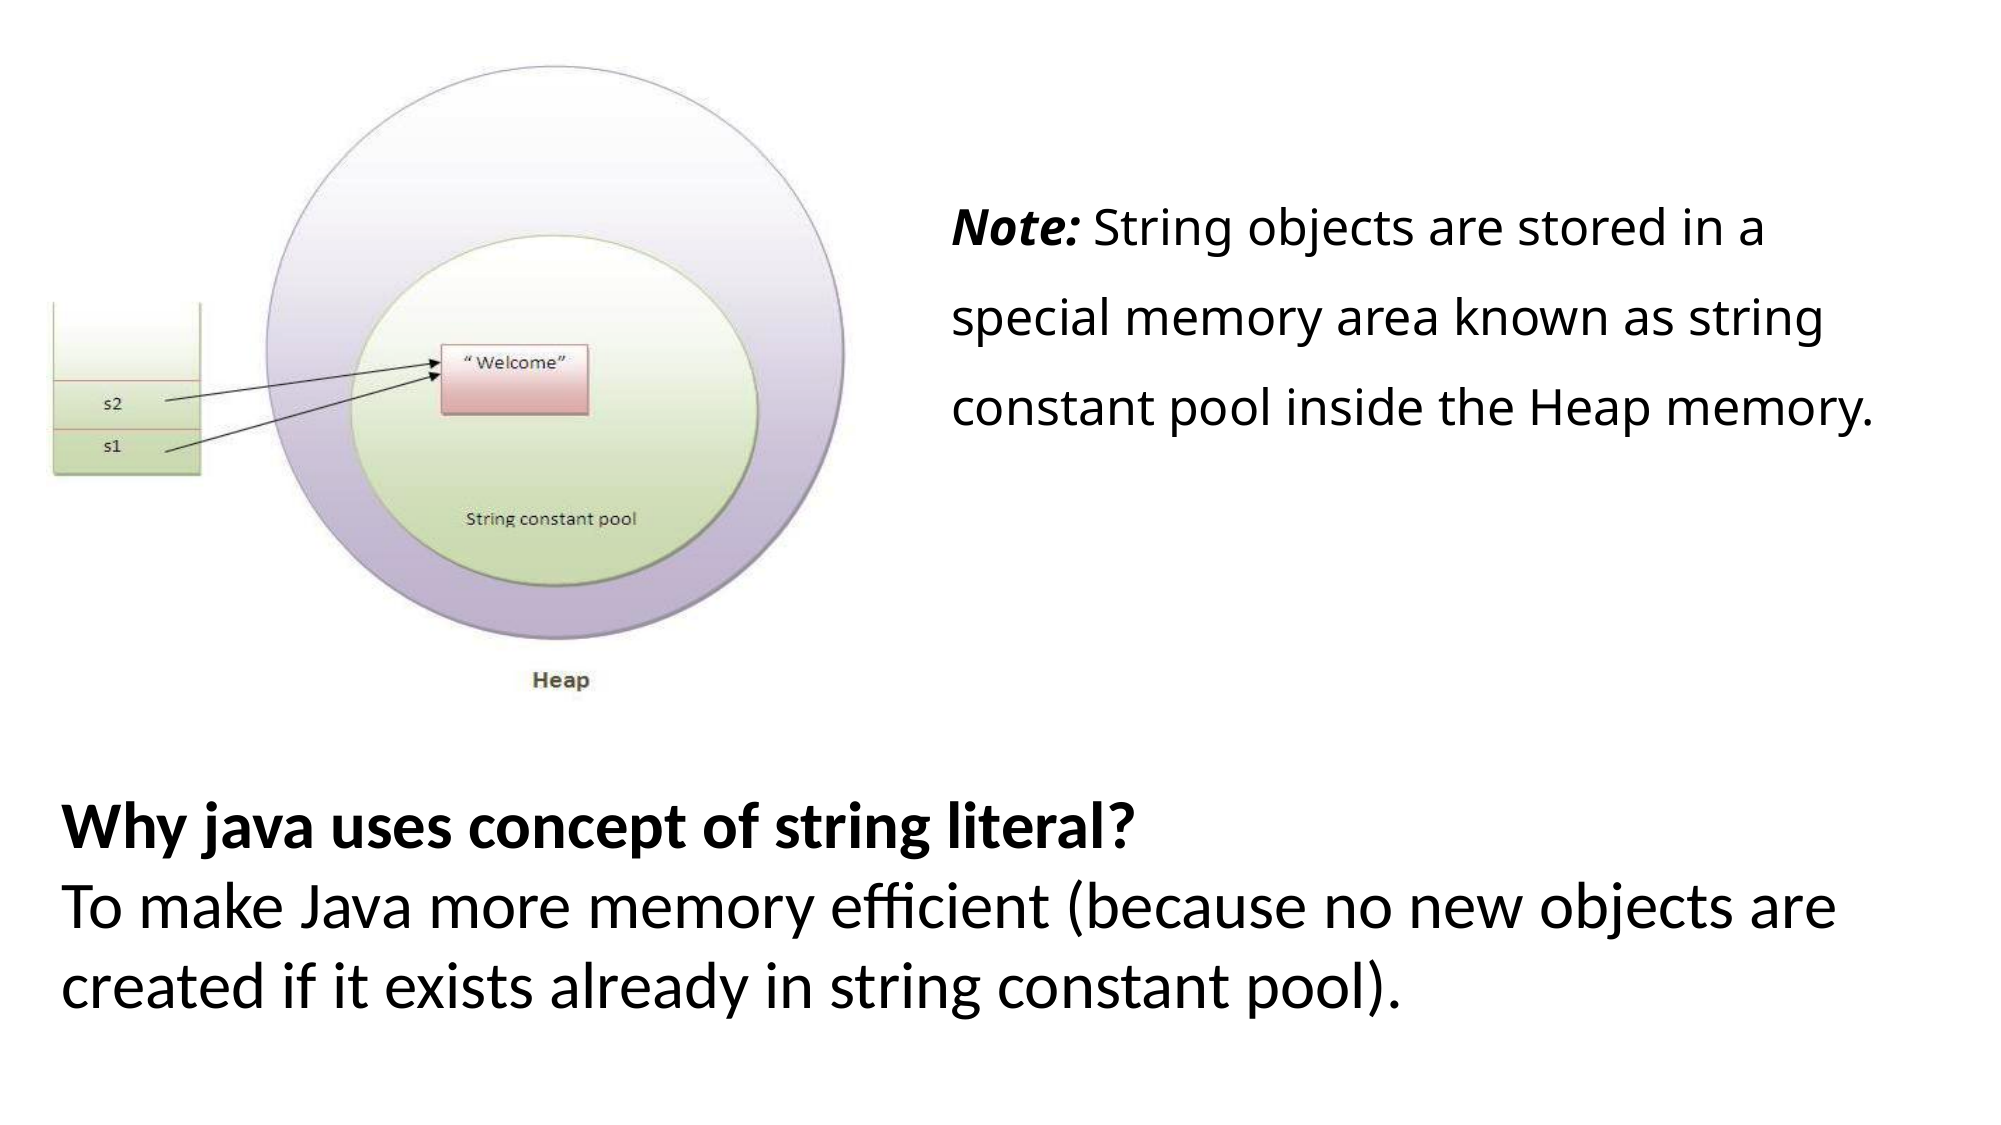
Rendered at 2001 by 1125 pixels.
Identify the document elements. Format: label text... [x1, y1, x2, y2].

text_box Note: String objects are stored in a special memory area known as string constant pool inside the Heap memory. [936, 157, 1929, 644]
text_box Why java uses concept of string literal? To make Java more memory efficient (because no new objects are created if it exists already in string constant pool). [46, 774, 1928, 1029]
picture [46, 56, 857, 712]
